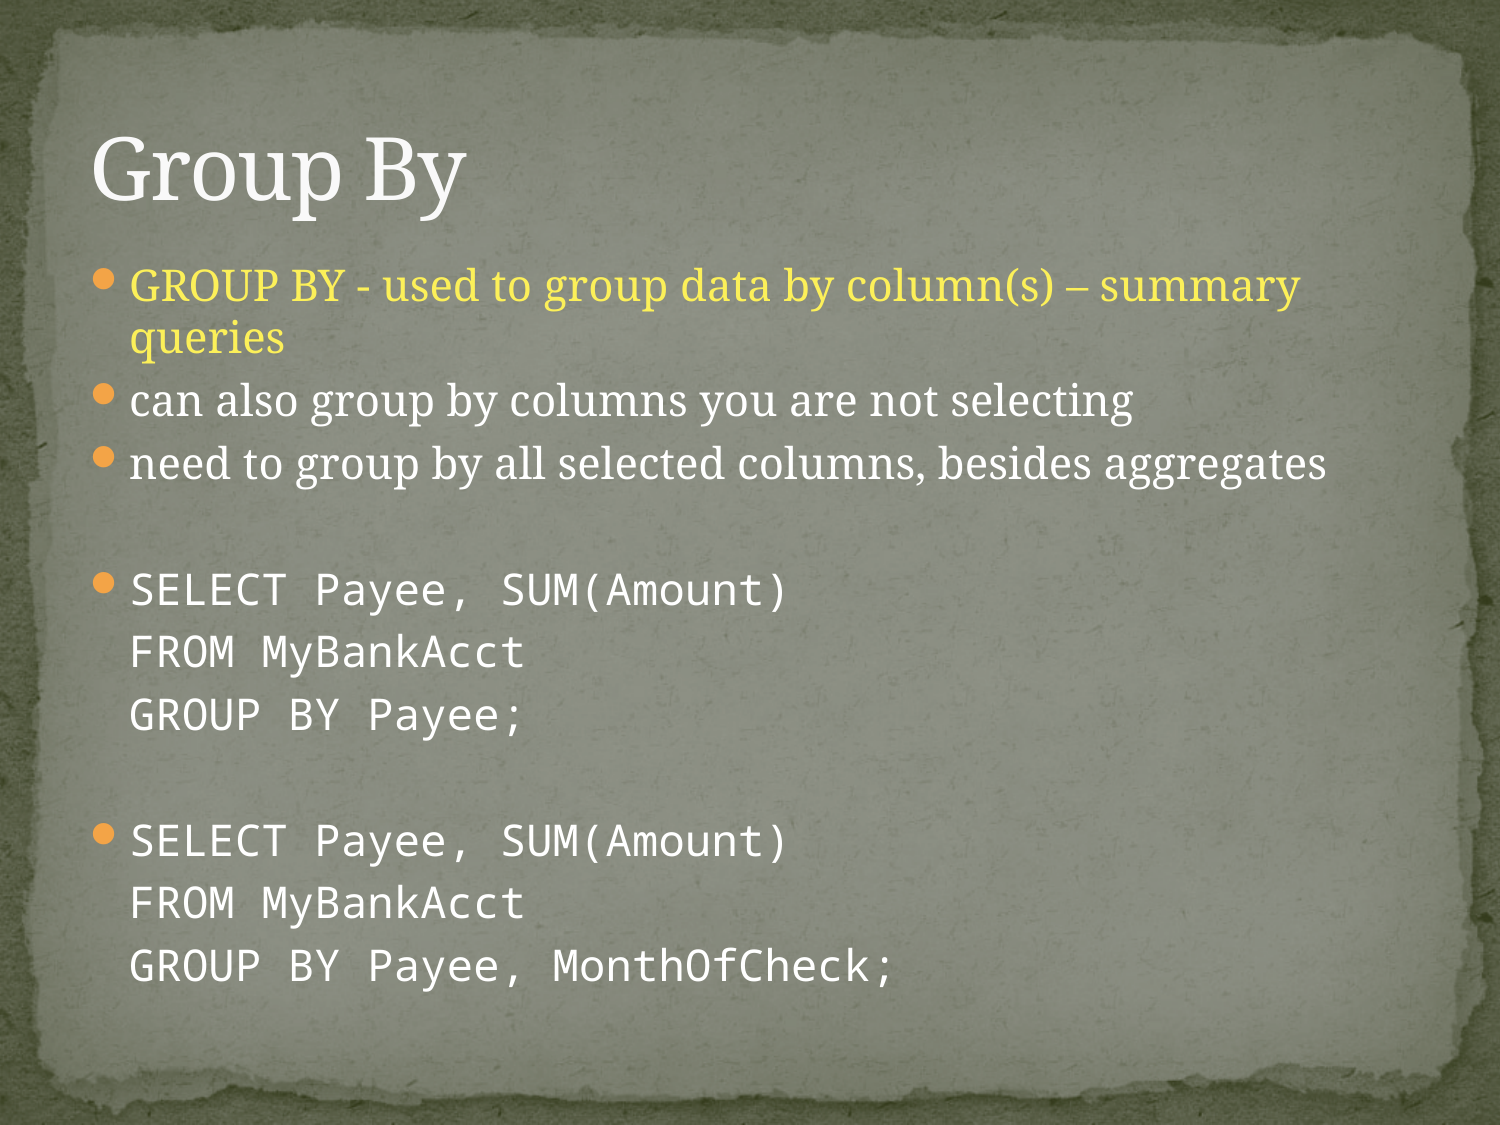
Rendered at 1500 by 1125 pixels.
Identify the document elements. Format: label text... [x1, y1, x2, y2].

title Group By [74, 24, 1425, 225]
list GROUP BY - used to group data by column(s) – summary queries can also group by columns you are not selecting need to group by all selected columns, besides aggregates SELECT Payee, SUM(Amount) FROM MyBankAcct GROUP BY Payee; SELECT Payee, SUM(Amount) FROM MyBankAcct GROUP BY Payee, MonthOfCheck; [75, 249, 1425, 1000]
